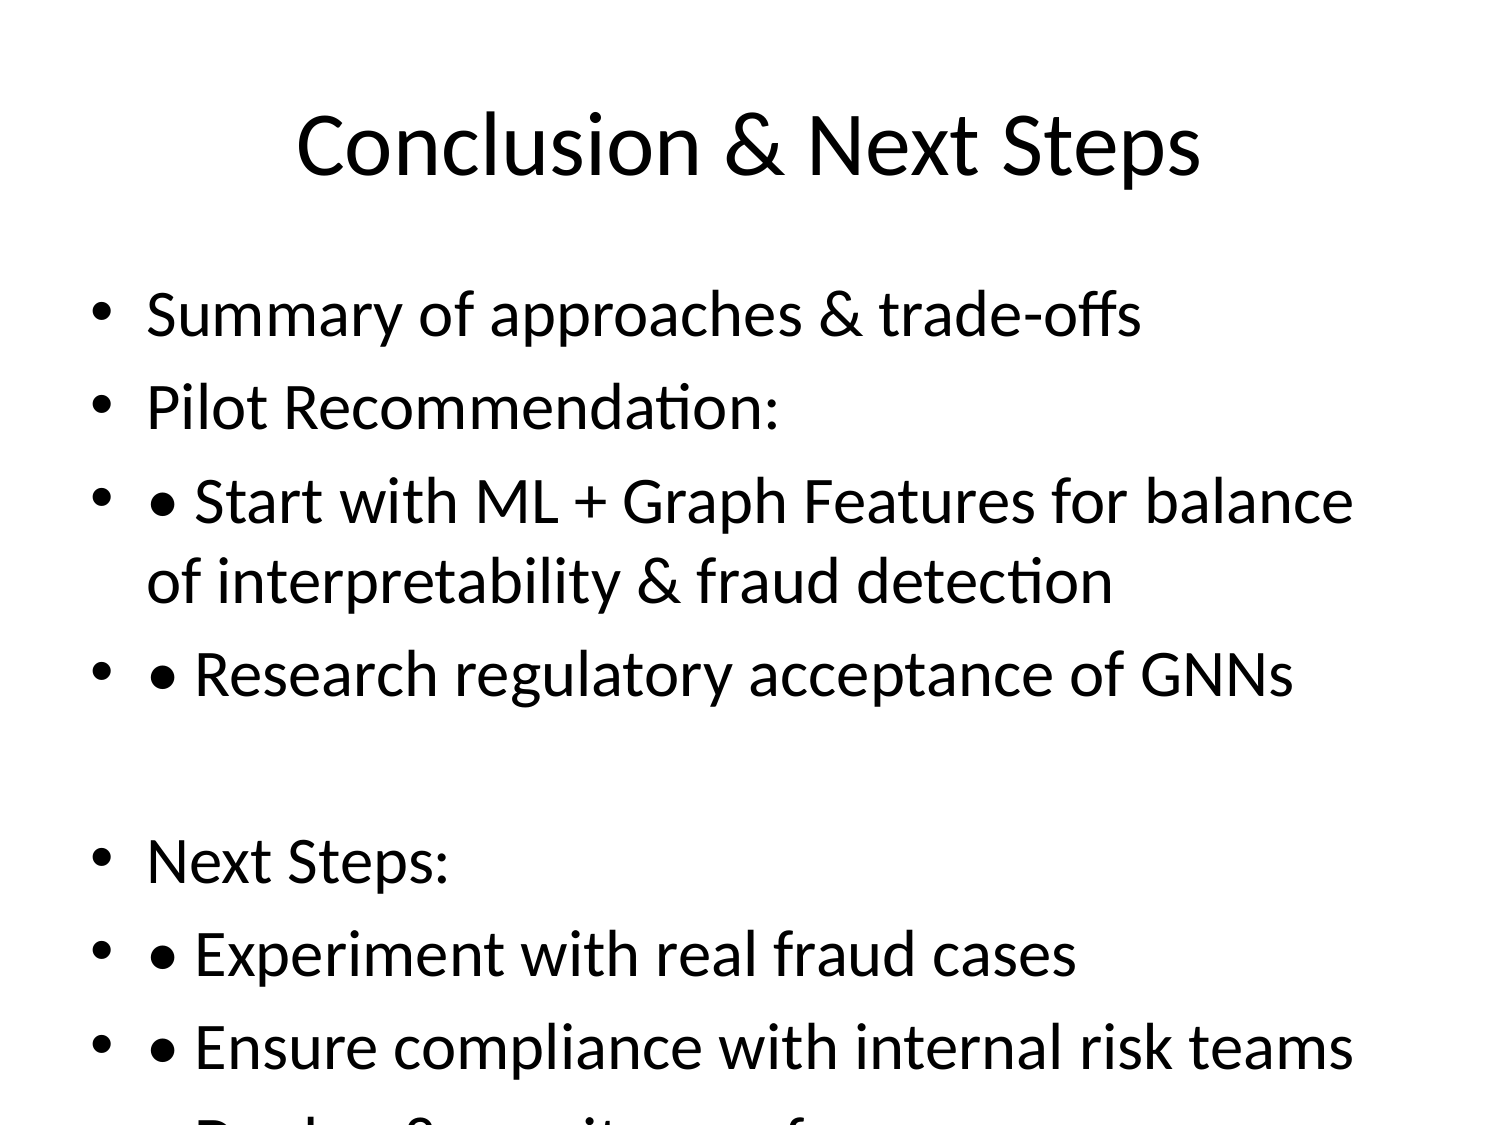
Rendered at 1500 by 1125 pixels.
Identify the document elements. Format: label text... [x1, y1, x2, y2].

list Summary of approaches & trade-offs Pilot Recommendation: • Start with ML + Graph Features for balance of interpretability & fraud detection • Research regulatory acceptance of GNNs Next Steps: • Experiment with real fraud cases • Ensure compliance with internal risk teams • Deploy & monitor performance [75, 262, 1425, 1005]
title Conclusion & Next Steps [75, 45, 1425, 233]
